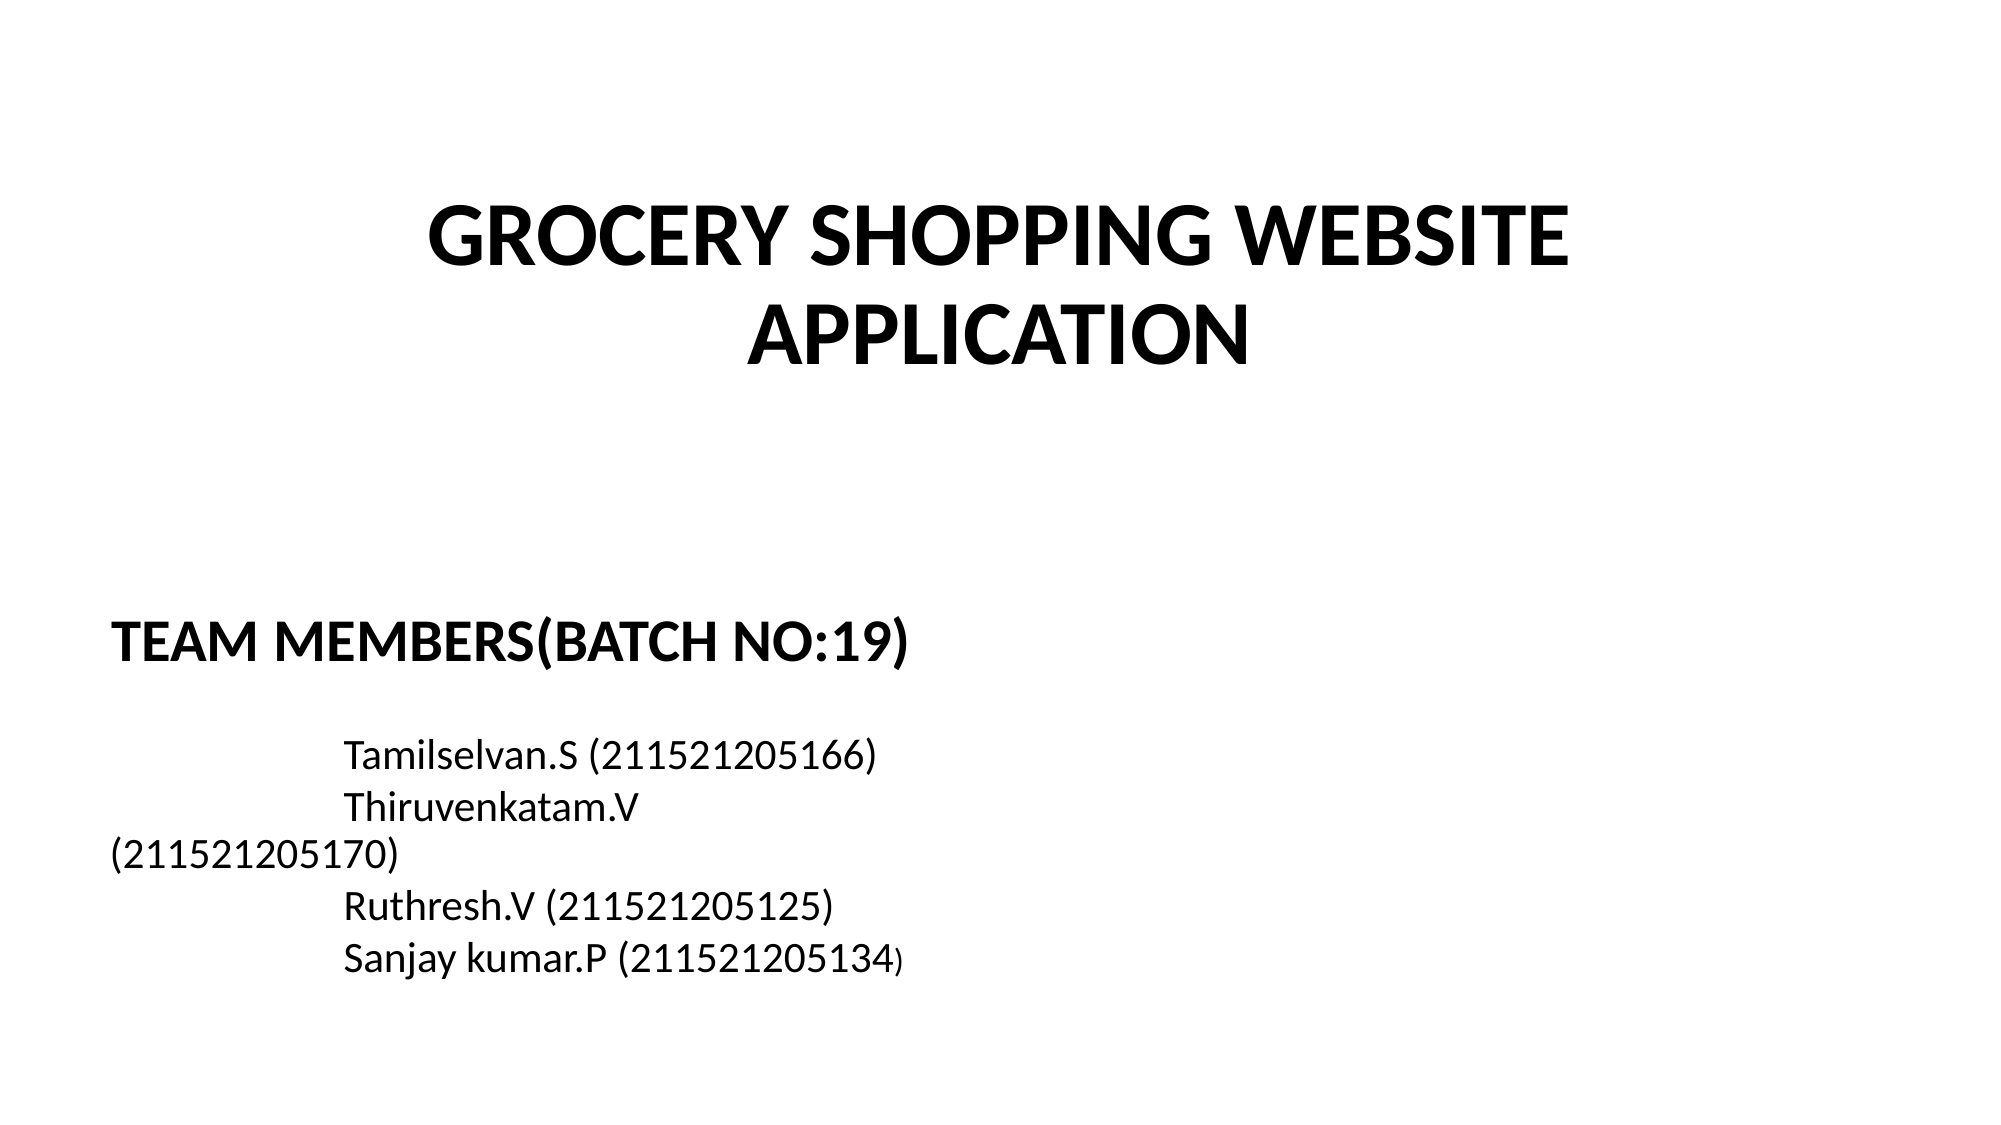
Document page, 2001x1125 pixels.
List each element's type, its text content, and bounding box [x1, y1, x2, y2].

subtitle TEAM MEMBERS(BATCH NO:19) Tamilselvan.S (211521205166) Thiruvenkatam.V (211521205170) Ruthresh.V (211521205125) Sanjay kumar.P (211521205134) [94, 601, 928, 994]
title GROCERY SHOPPING WEBSITE APPLICATION [249, 0, 1750, 392]
